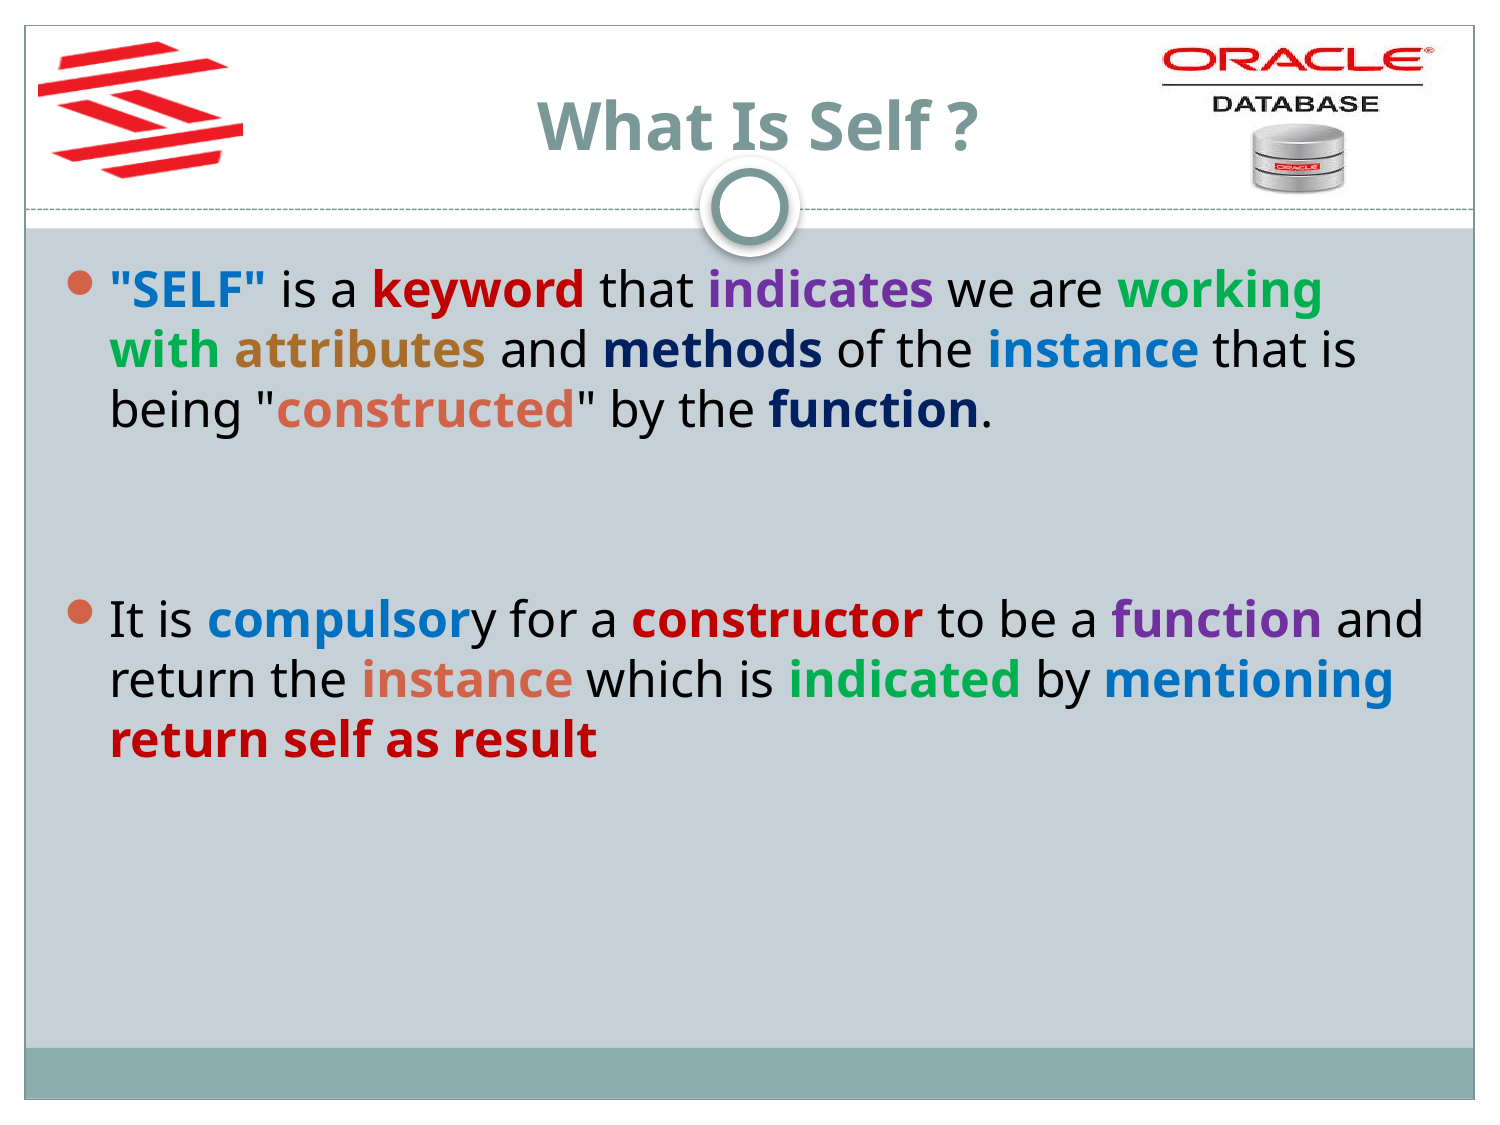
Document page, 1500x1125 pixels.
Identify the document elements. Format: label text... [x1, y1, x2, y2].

list "SELF" is a keyword that indicates we are working with attributes and methods of the instance that is being "constructed" by the function. It is compulsory for a constructor to be a function and return the instance which is indicated by mentioning return self as result [49, 250, 1445, 1047]
picture [37, 40, 243, 185]
title What Is Self ? [248, 46, 1141, 172]
picture [1148, 34, 1453, 200]
